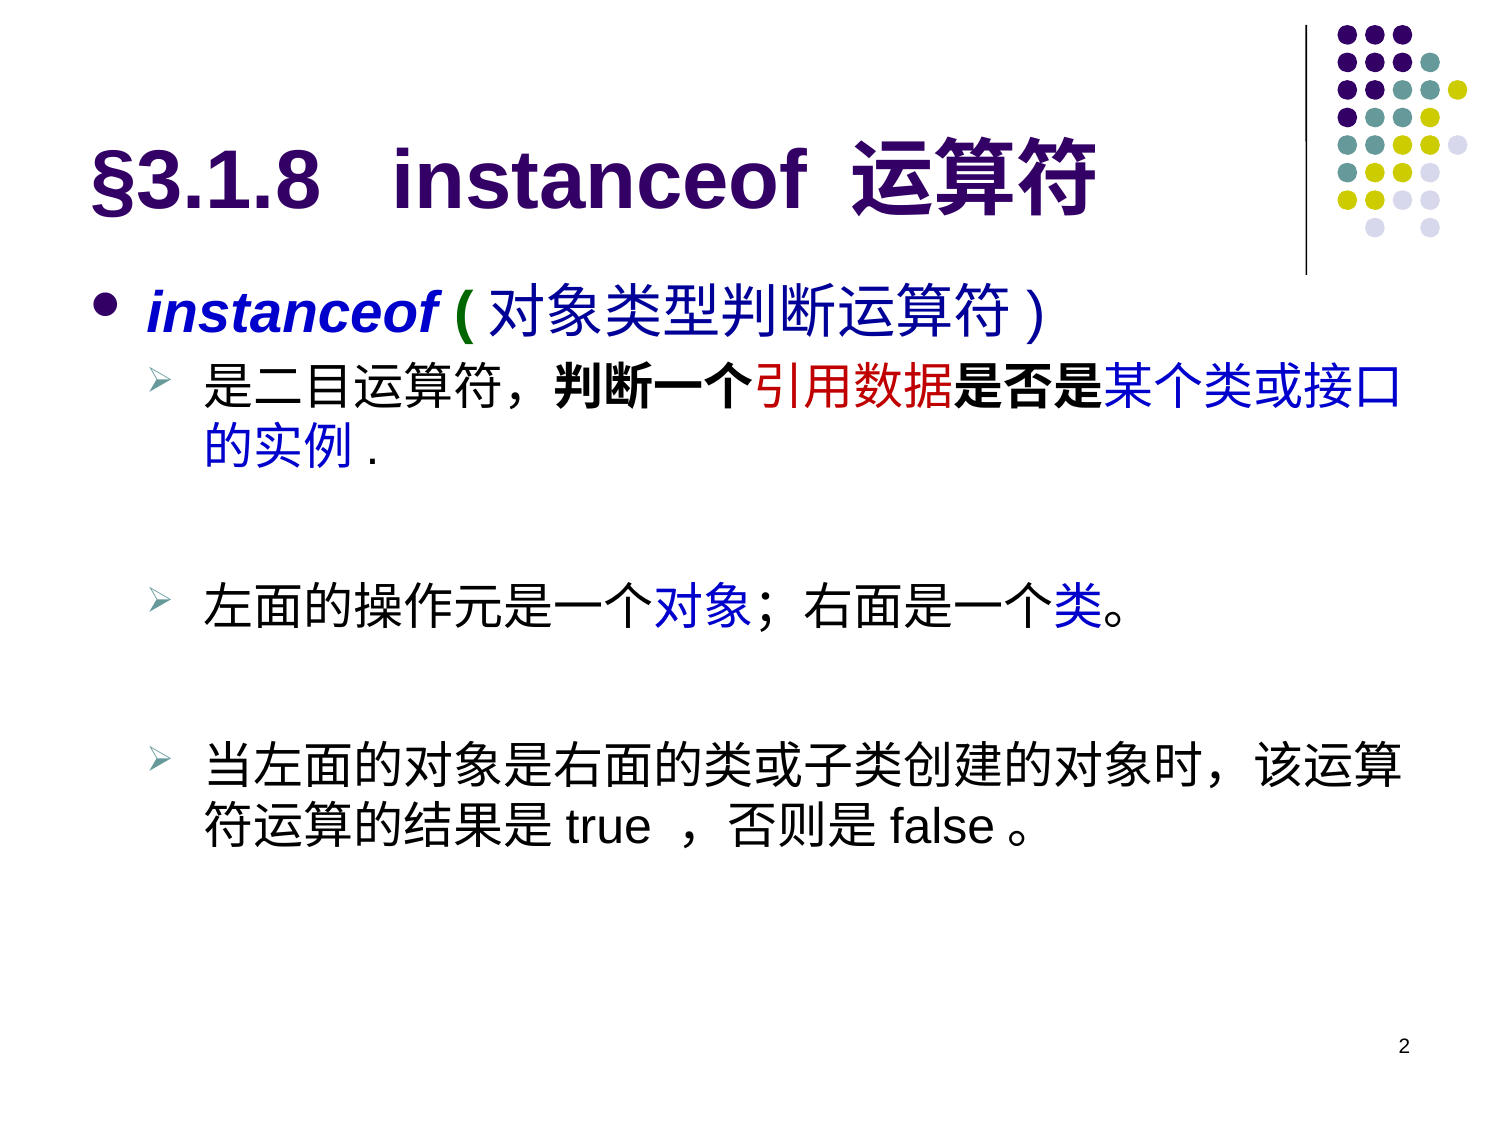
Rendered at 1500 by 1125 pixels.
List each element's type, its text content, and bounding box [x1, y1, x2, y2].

list instanceof (对象类型判断运算符) 是二目运算符，判断一个引用数据是否是某个类或接口的实例. 左面的操作元是一个对象；右面是一个类。 当左面的对象是右面的类或子类创建的对象时，该运算符运算的结果是true ，否则是false。 [74, 266, 1426, 1006]
title §3.1.8 instanceof 运算符 [74, 19, 1313, 233]
slide_number 2 [1074, 1024, 1426, 1101]
